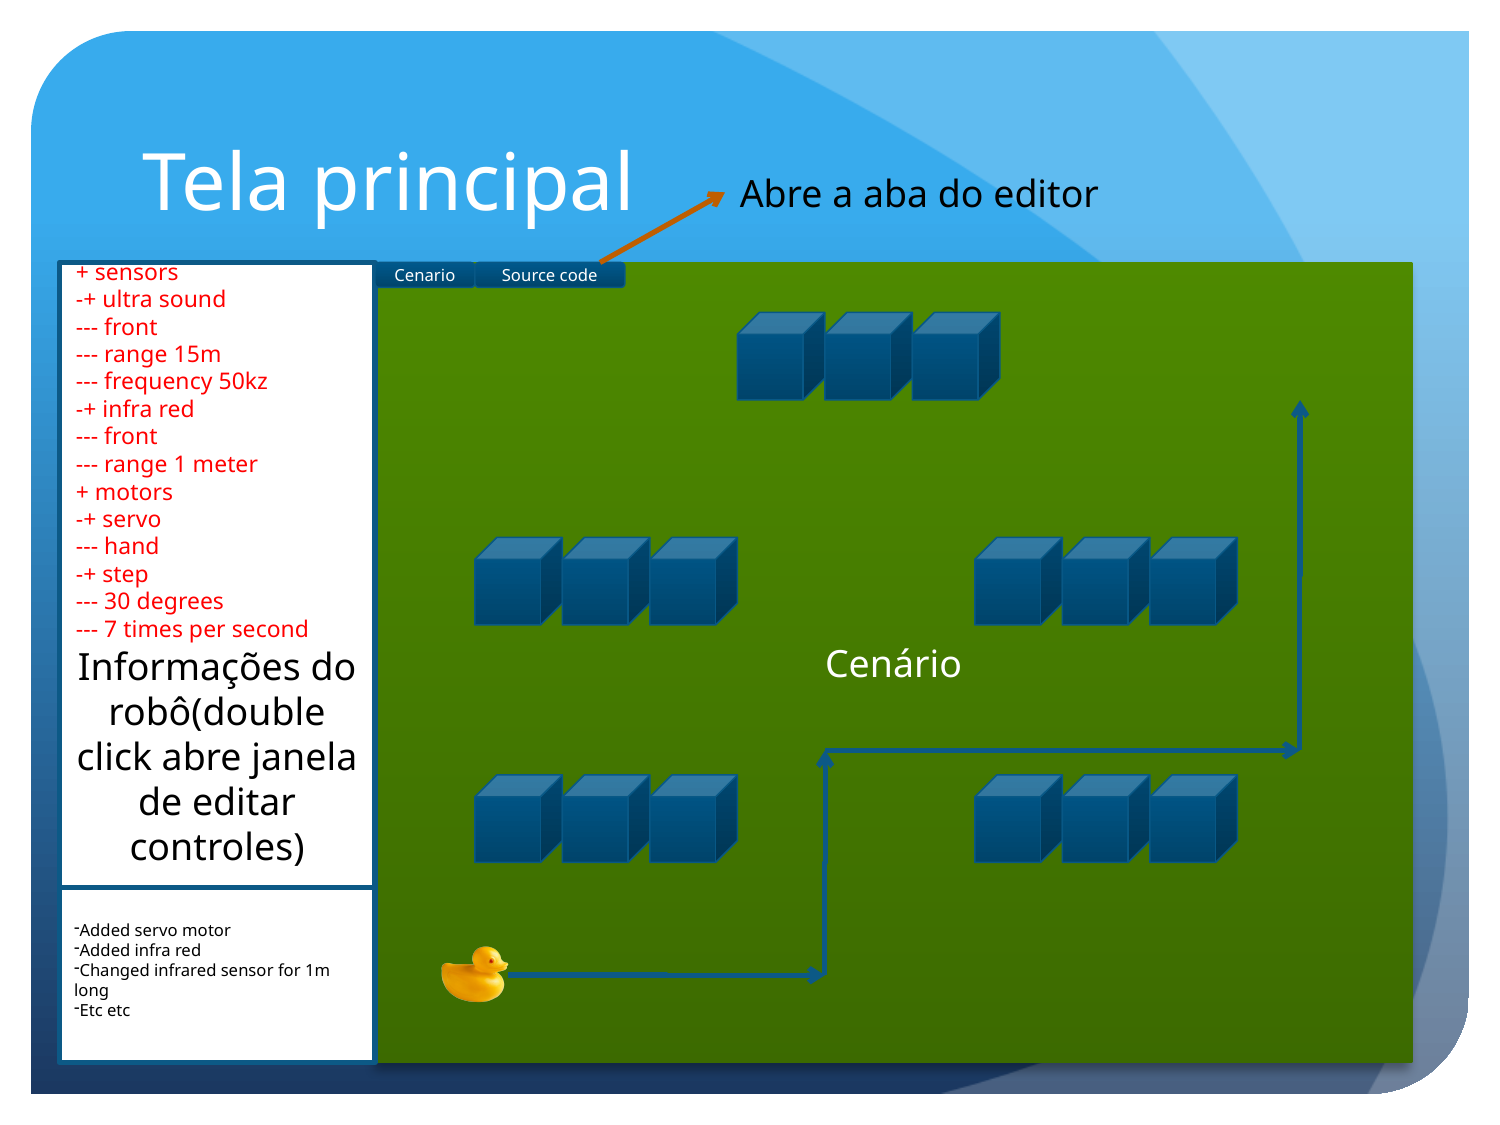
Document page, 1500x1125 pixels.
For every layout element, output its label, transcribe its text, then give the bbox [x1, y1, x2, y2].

text_box + sensors -+ ultra sound --- front --- range 15m --- frequency 50kz -+ infra red --- front --- range 1 meter + motors -+ servo --- hand -+ step --- 30 degrees --- 7 times per second [61, 249, 325, 650]
text_box [911, 311, 1001, 401]
text_box [1061, 774, 1151, 864]
text_box [974, 774, 1064, 864]
text_box [824, 311, 914, 401]
text_box [561, 774, 651, 864]
text_box [1149, 774, 1239, 864]
title Tela principal [127, 62, 1372, 234]
text_box [649, 536, 739, 626]
text_box Informações do robô(double click abre janela de editar controles) [57, 260, 378, 885]
text_box [649, 774, 739, 864]
text_box [57, 885, 378, 1065]
text_box Cenário [378, 262, 1413, 1063]
text_box [1061, 536, 1151, 626]
picture [441, 946, 509, 1004]
picture [24, 30, 1473, 1094]
text_box Cenario [374, 261, 474, 289]
text_box Added servo motor Added infra red Changed infrared sensor for 1m long Etc etc [59, 912, 350, 1027]
text_box [1149, 576, 1239, 626]
text_box [474, 536, 564, 626]
text_box Source code [474, 261, 626, 289]
text_box [474, 774, 564, 864]
text_box [736, 311, 826, 401]
text_box [561, 536, 651, 626]
text_box Abre a aba do editor [725, 162, 1275, 223]
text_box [599, 192, 726, 263]
text_box [1149, 536, 1239, 574]
text_box [974, 536, 1064, 626]
